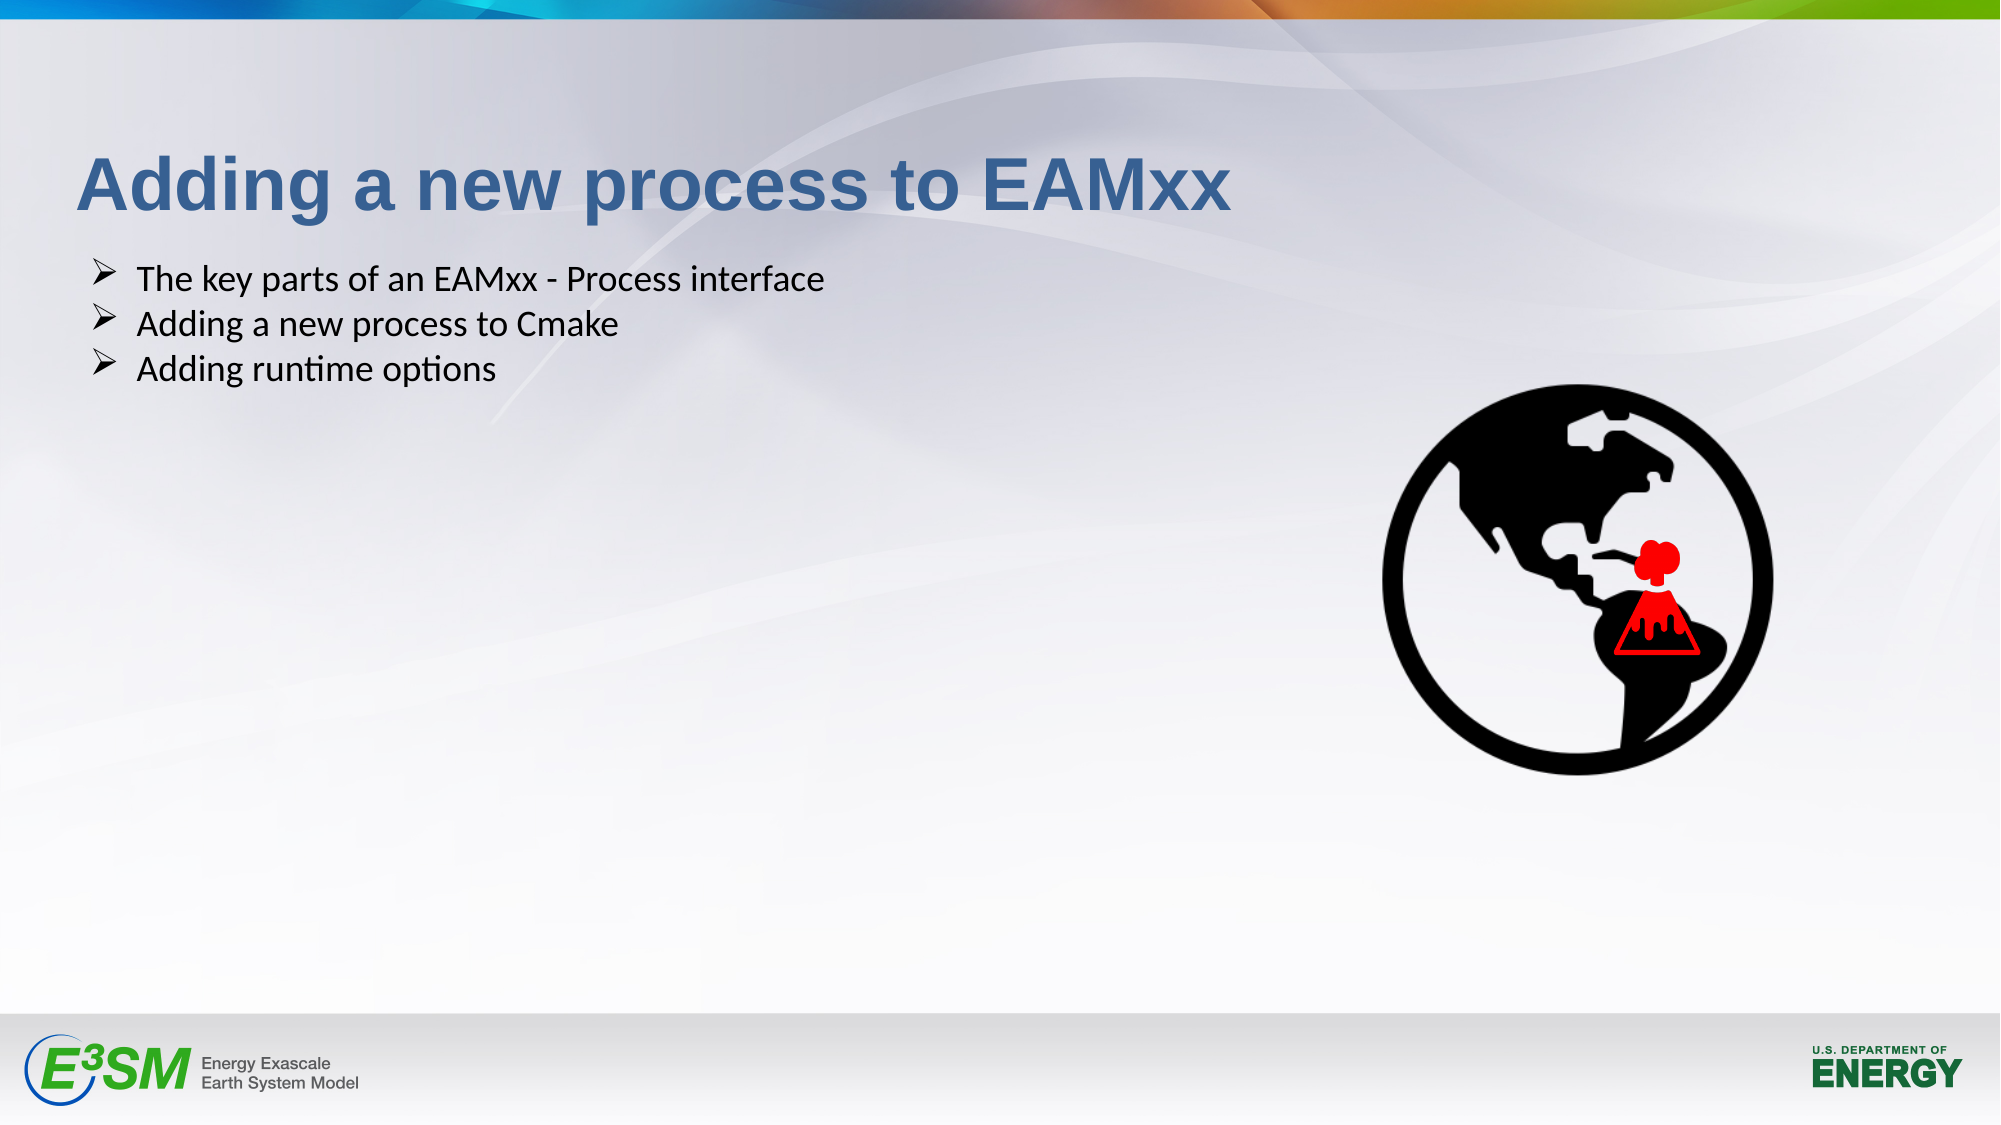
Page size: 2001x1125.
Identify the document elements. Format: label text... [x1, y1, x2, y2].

picture [0, 0, 2000, 1125]
title Adding a new process to EAMxx [75, 45, 1925, 225]
text_box The key parts of an EAMxx - Process interface Adding a new process to Cmake Adding runtime options [75, 246, 1276, 397]
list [1331, 333, 1825, 827]
